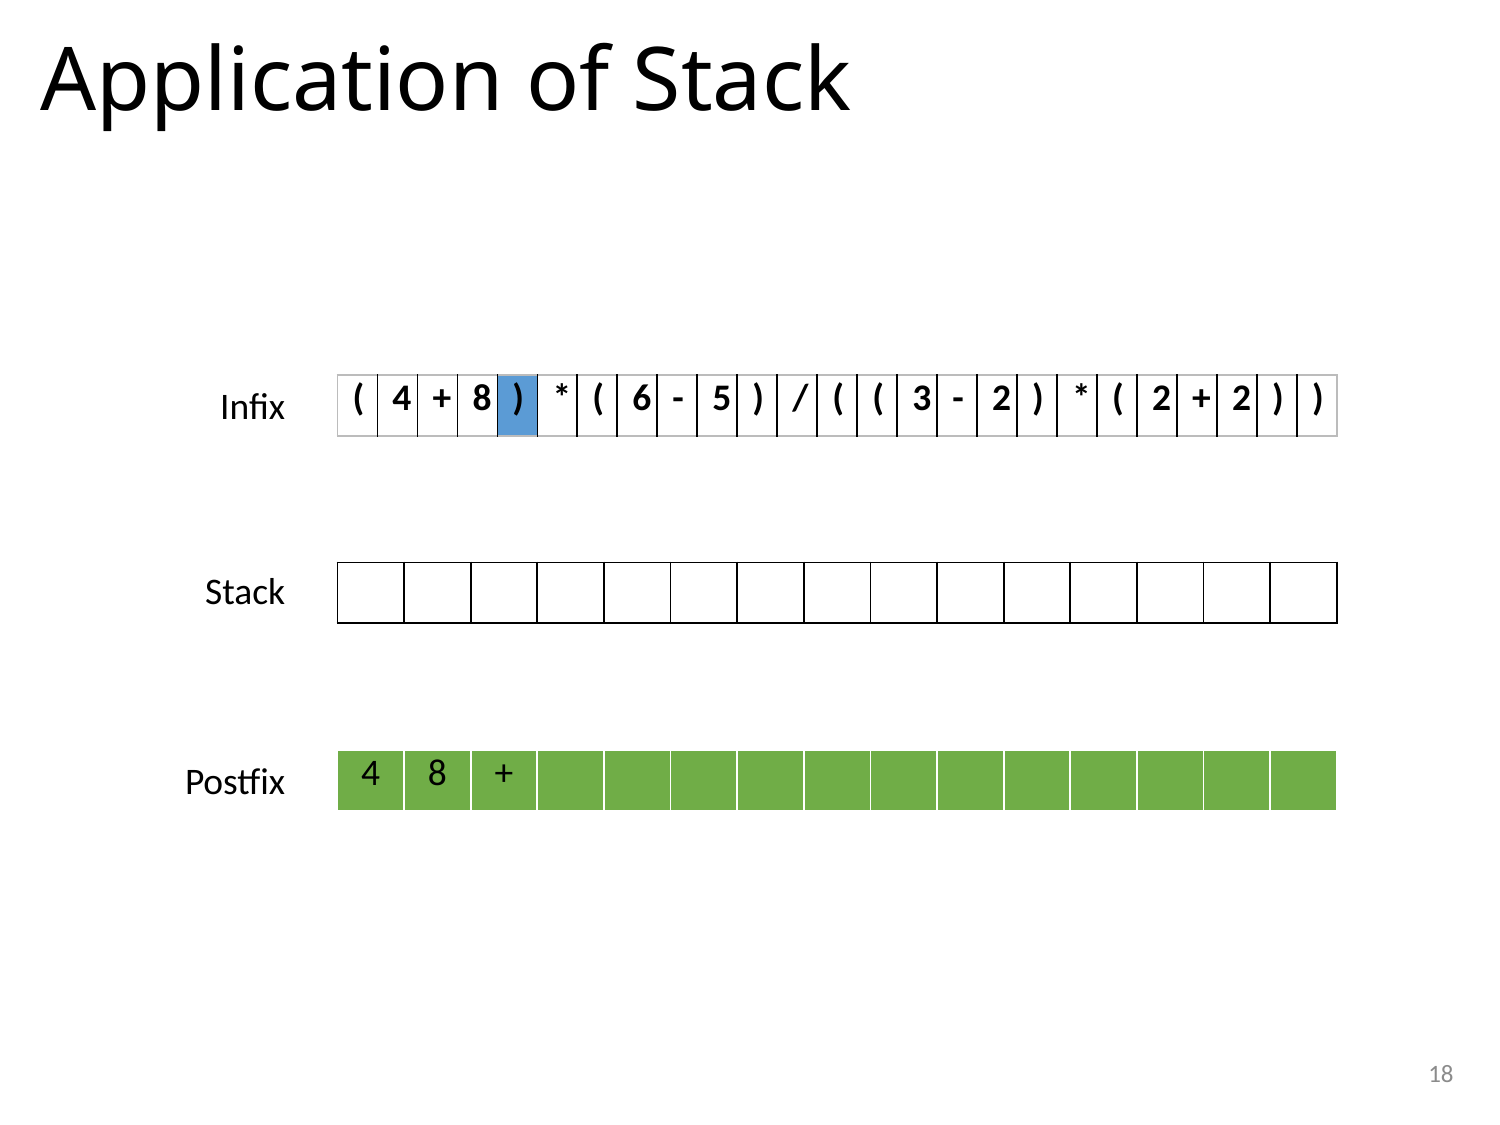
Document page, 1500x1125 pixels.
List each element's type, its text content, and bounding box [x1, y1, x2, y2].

table_header * [538, 376, 576, 435]
table_header ) [738, 376, 776, 435]
table_header 2 [1218, 376, 1256, 435]
table_header ( [818, 376, 856, 435]
table_header 3 [898, 376, 936, 435]
table_header [1071, 563, 1136, 622]
table_header 8 [458, 376, 497, 435]
table_header [1204, 751, 1269, 810]
table_header + [418, 376, 457, 435]
text_box Infix [134, 374, 300, 435]
table_header [1271, 563, 1336, 622]
table_header [1071, 751, 1136, 810]
table_header ) [1018, 376, 1056, 435]
table_header [405, 563, 470, 622]
table_header [805, 563, 870, 622]
table_header [1005, 563, 1069, 622]
table_header [605, 751, 670, 810]
table_header / [778, 376, 816, 435]
table_header [1271, 751, 1336, 810]
table_header ( [338, 376, 377, 435]
table_header [671, 751, 736, 810]
table_header [1005, 751, 1069, 810]
table_header ( [1098, 376, 1136, 435]
table_header [1138, 563, 1203, 622]
table_header - [658, 376, 696, 435]
table_header 2 [1138, 376, 1176, 435]
table_header 6 [618, 376, 656, 435]
table_header + [1178, 376, 1216, 435]
table_header [938, 563, 1003, 622]
table_header [871, 563, 936, 622]
table_header [938, 751, 1003, 810]
table_header ) [498, 376, 537, 435]
text_box Postfix [134, 749, 300, 810]
text_box Stack [134, 559, 300, 620]
table_header + [472, 751, 536, 810]
table_header 4 [338, 751, 403, 810]
table_header [538, 751, 603, 810]
table_header ) [1258, 376, 1296, 435]
table_header [605, 563, 670, 622]
table_header 2 [978, 376, 1016, 435]
table_header [1204, 563, 1269, 622]
table_header [472, 563, 536, 622]
table_header 8 [405, 751, 470, 810]
table_header ( [858, 376, 896, 435]
table_header ( [578, 376, 616, 435]
table_header [805, 751, 870, 810]
table_header [671, 563, 736, 622]
table_header [738, 751, 803, 810]
table_header * [1058, 376, 1096, 435]
title Application of Stack [25, 26, 1469, 138]
table_header [871, 751, 936, 810]
table_header [538, 563, 603, 622]
table_header [1138, 751, 1203, 810]
table_header [338, 563, 403, 622]
table_header [738, 563, 803, 622]
table_header ) [1298, 376, 1336, 435]
slide_number 18 [1131, 1042, 1469, 1103]
table_header - [938, 376, 976, 435]
table_header 5 [698, 376, 736, 435]
table_header 4 [378, 376, 417, 435]
